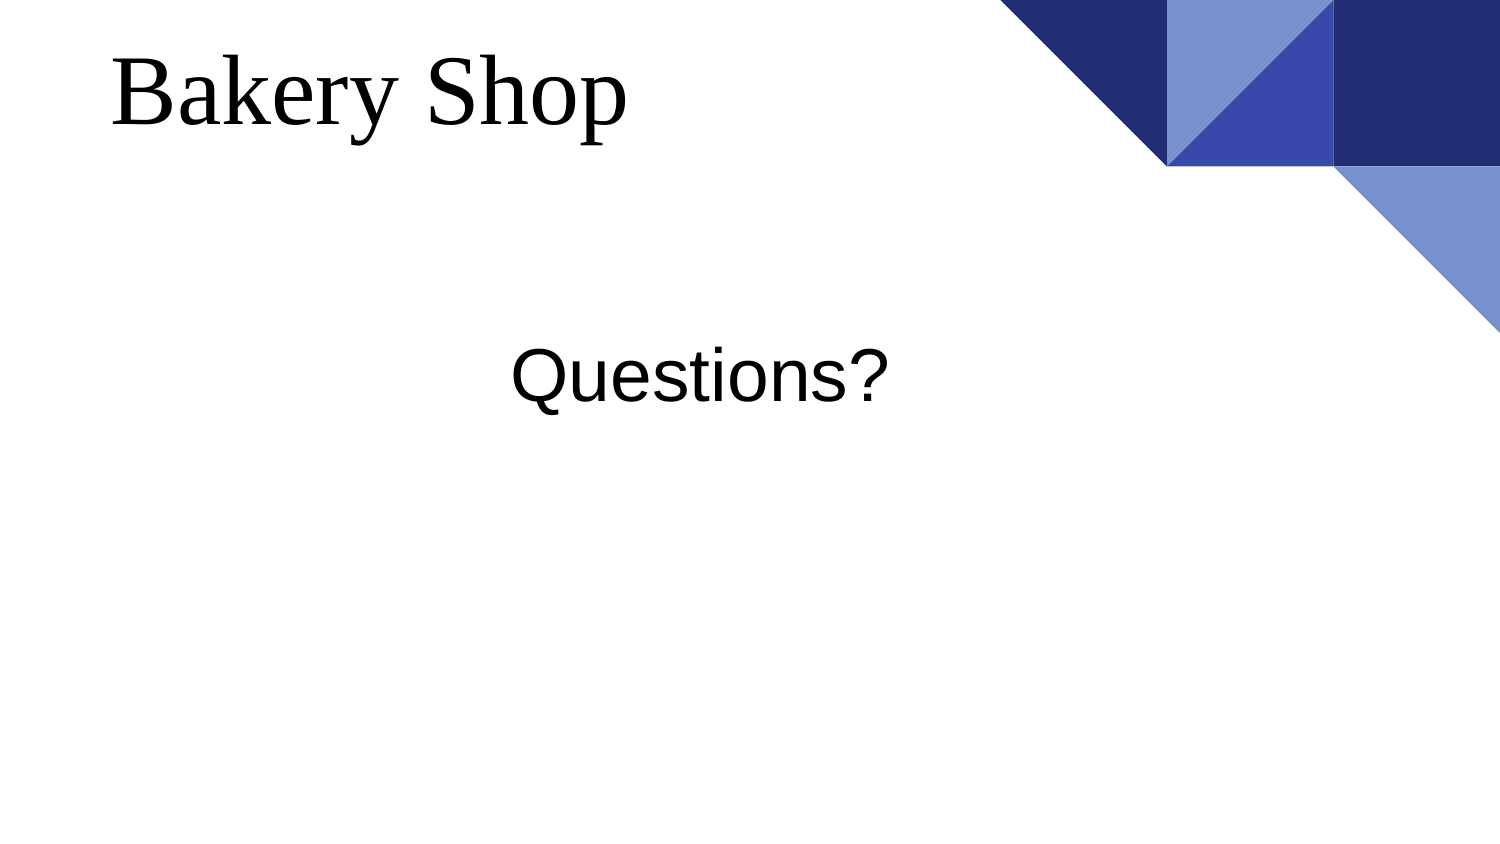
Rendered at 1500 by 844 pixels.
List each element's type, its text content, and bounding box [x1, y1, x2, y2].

text_box Questions? [300, 311, 1101, 453]
title Bakery Shop [17, 21, 1367, 160]
